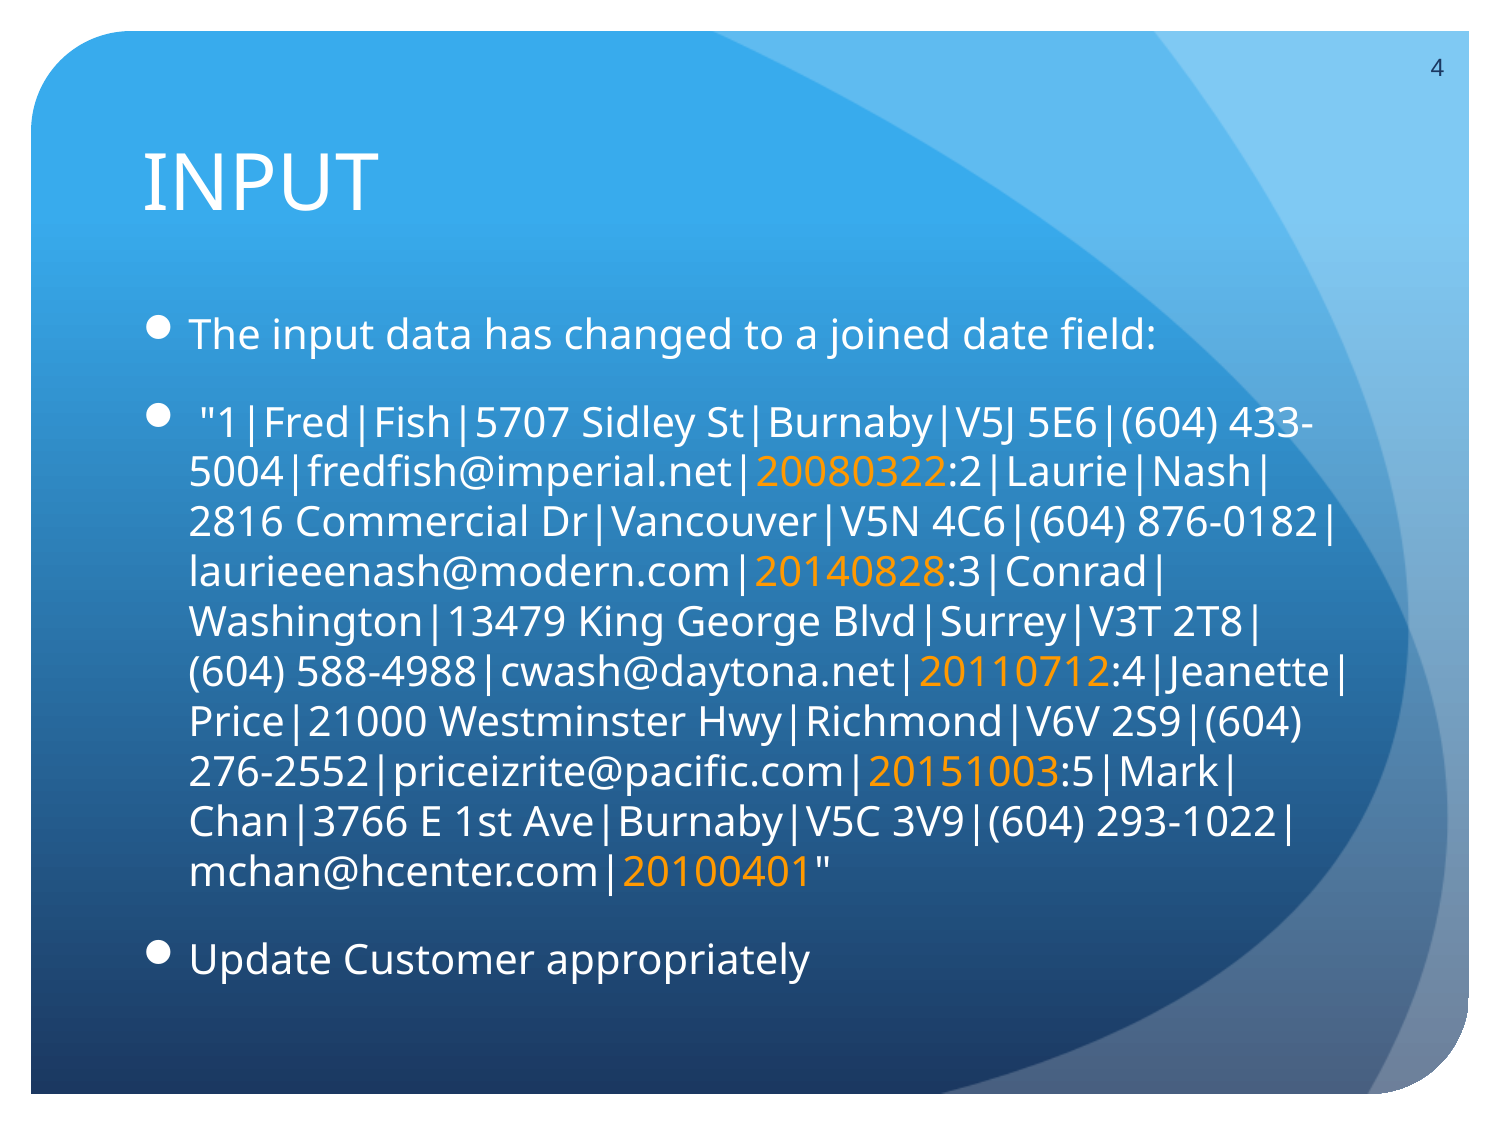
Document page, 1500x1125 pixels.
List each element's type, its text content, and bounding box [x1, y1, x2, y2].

slide_number 4 [1378, 36, 1460, 96]
picture [24, 30, 1473, 1094]
title INPUT [127, 62, 1372, 234]
list The input data has changed to a joined date field: "1|Fred|Fish|5707 Sidley St|Burnaby|V5J 5E6|(604) 433-5004|fredfish@imperial.net|20080322:2|Laurie|Nash|2816 Commercial Dr|Vancouver|V5N 4C6|(604) 876-0182|laurieeenash@modern.com|20140828:3|Conrad|Washington|13479 King George Blvd|Surrey|V3T 2T8|(604) 588-4988|cwash@daytona.net|20110712:4|Jeanette|Price|21000 Westminster Hwy|Richmond|V6V 2S9|(604) 276-2552|priceizrite@pacific.com|20151003:5|Mark|Chan|3766 E 1st Ave|Burnaby|V5C 3V9|(604) 293-1022|mchan@hcenter.com|20100401" Update Customer appropriately [127, 299, 1372, 991]
